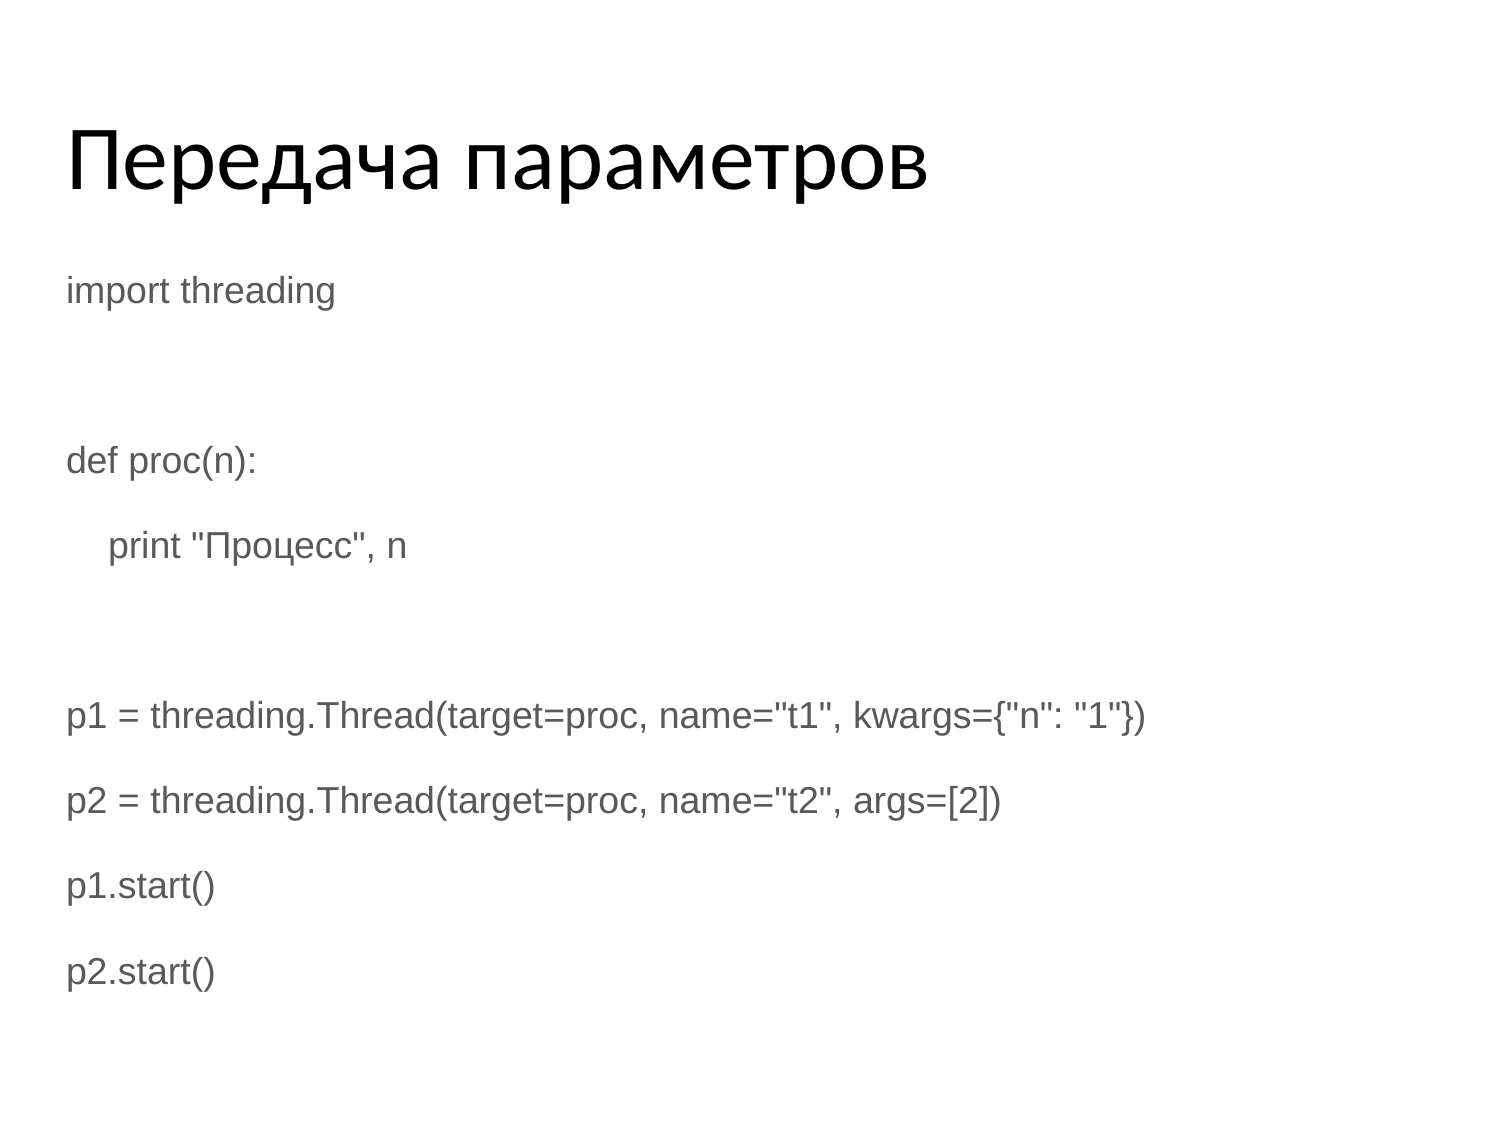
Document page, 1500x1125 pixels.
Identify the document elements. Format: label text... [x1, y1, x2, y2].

list import threading def proc(n): print "Процесс", n p1 = threading.Thread(target=proc, name="t1", kwargs={"n": "1"}) p2 = threading.Thread(target=proc, name="t2", args=[2]) p1.start() p2.start() [51, 252, 1449, 1000]
title Передача параметров [51, 97, 1449, 223]
